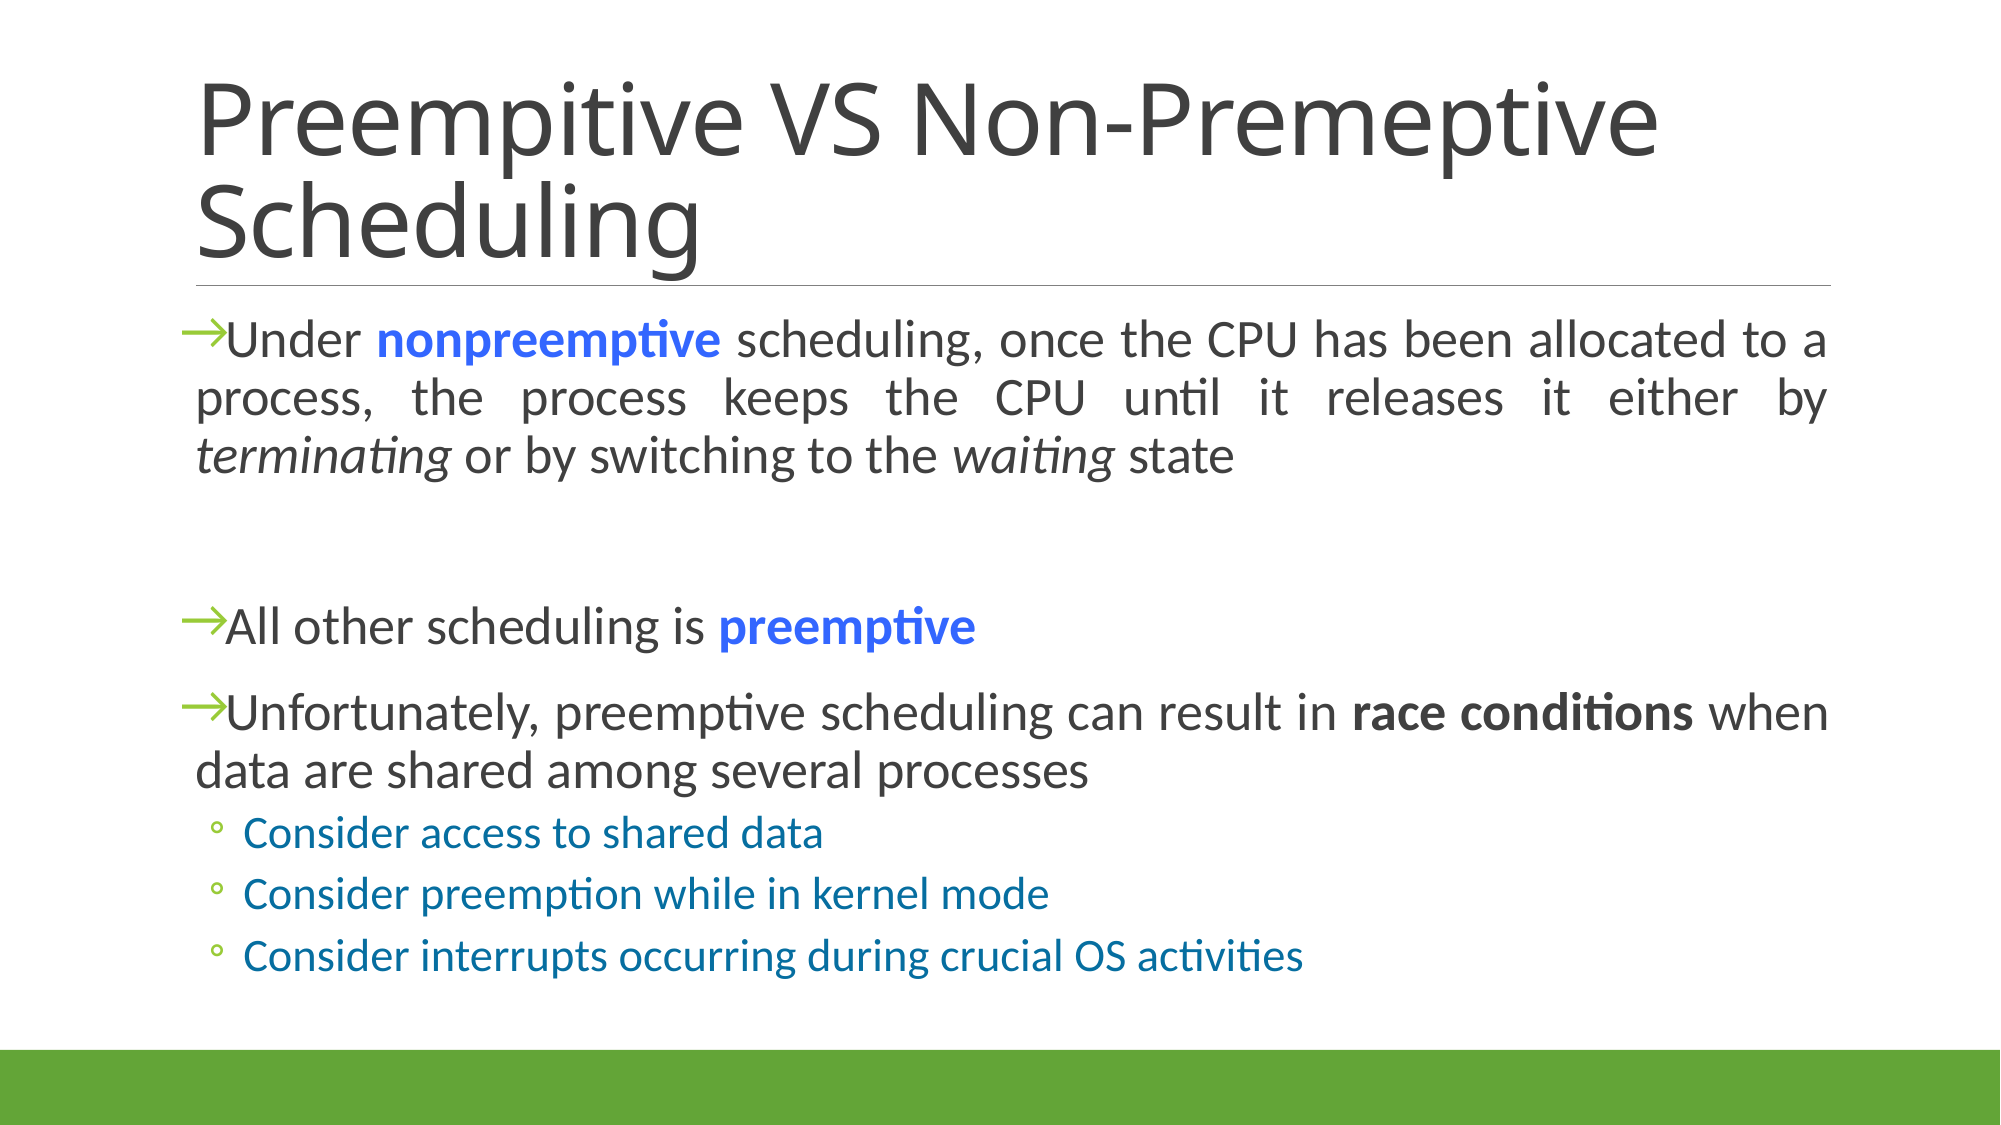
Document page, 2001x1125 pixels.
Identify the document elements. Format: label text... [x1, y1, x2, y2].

list Under nonpreemptive scheduling, once the CPU has been allocated to a process, the process keeps the CPU until it releases it either by terminating or by switching to the waiting state All other scheduling is preemptive Unfortunately, preemptive scheduling can result in race conditions when data are shared among several processes Consider access to shared data Consider preemption while in kernel mode Consider interrupts occurring during crucial OS activities [180, 302, 1830, 1015]
title Preempitive VS Non-Premeptive Scheduling [180, 47, 1830, 285]
